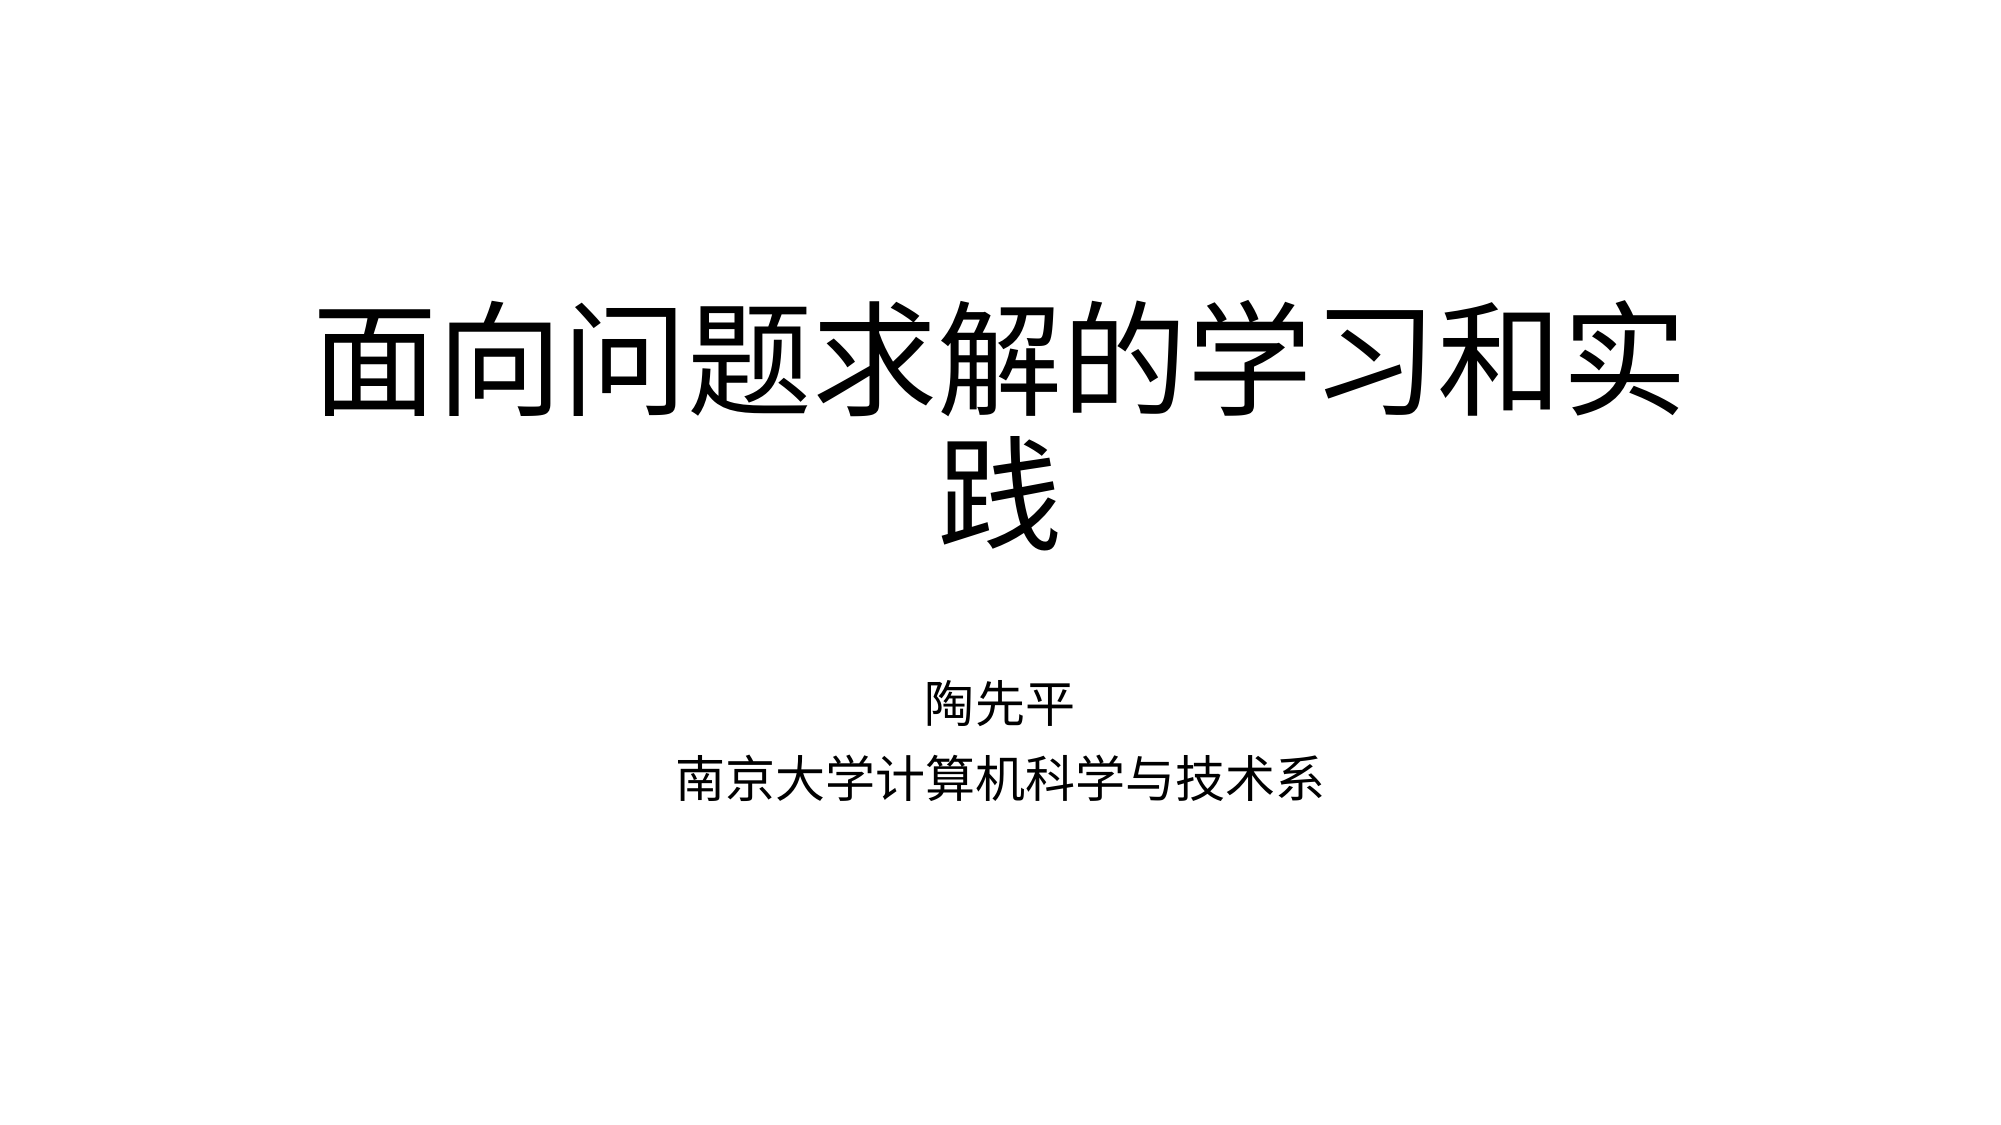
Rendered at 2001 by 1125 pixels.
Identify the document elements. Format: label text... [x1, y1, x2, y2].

subtitle 陶先平 南京大学计算机科学与技术系 [249, 590, 1750, 863]
title 面向问题求解的学习和实践 [249, 184, 1750, 576]
